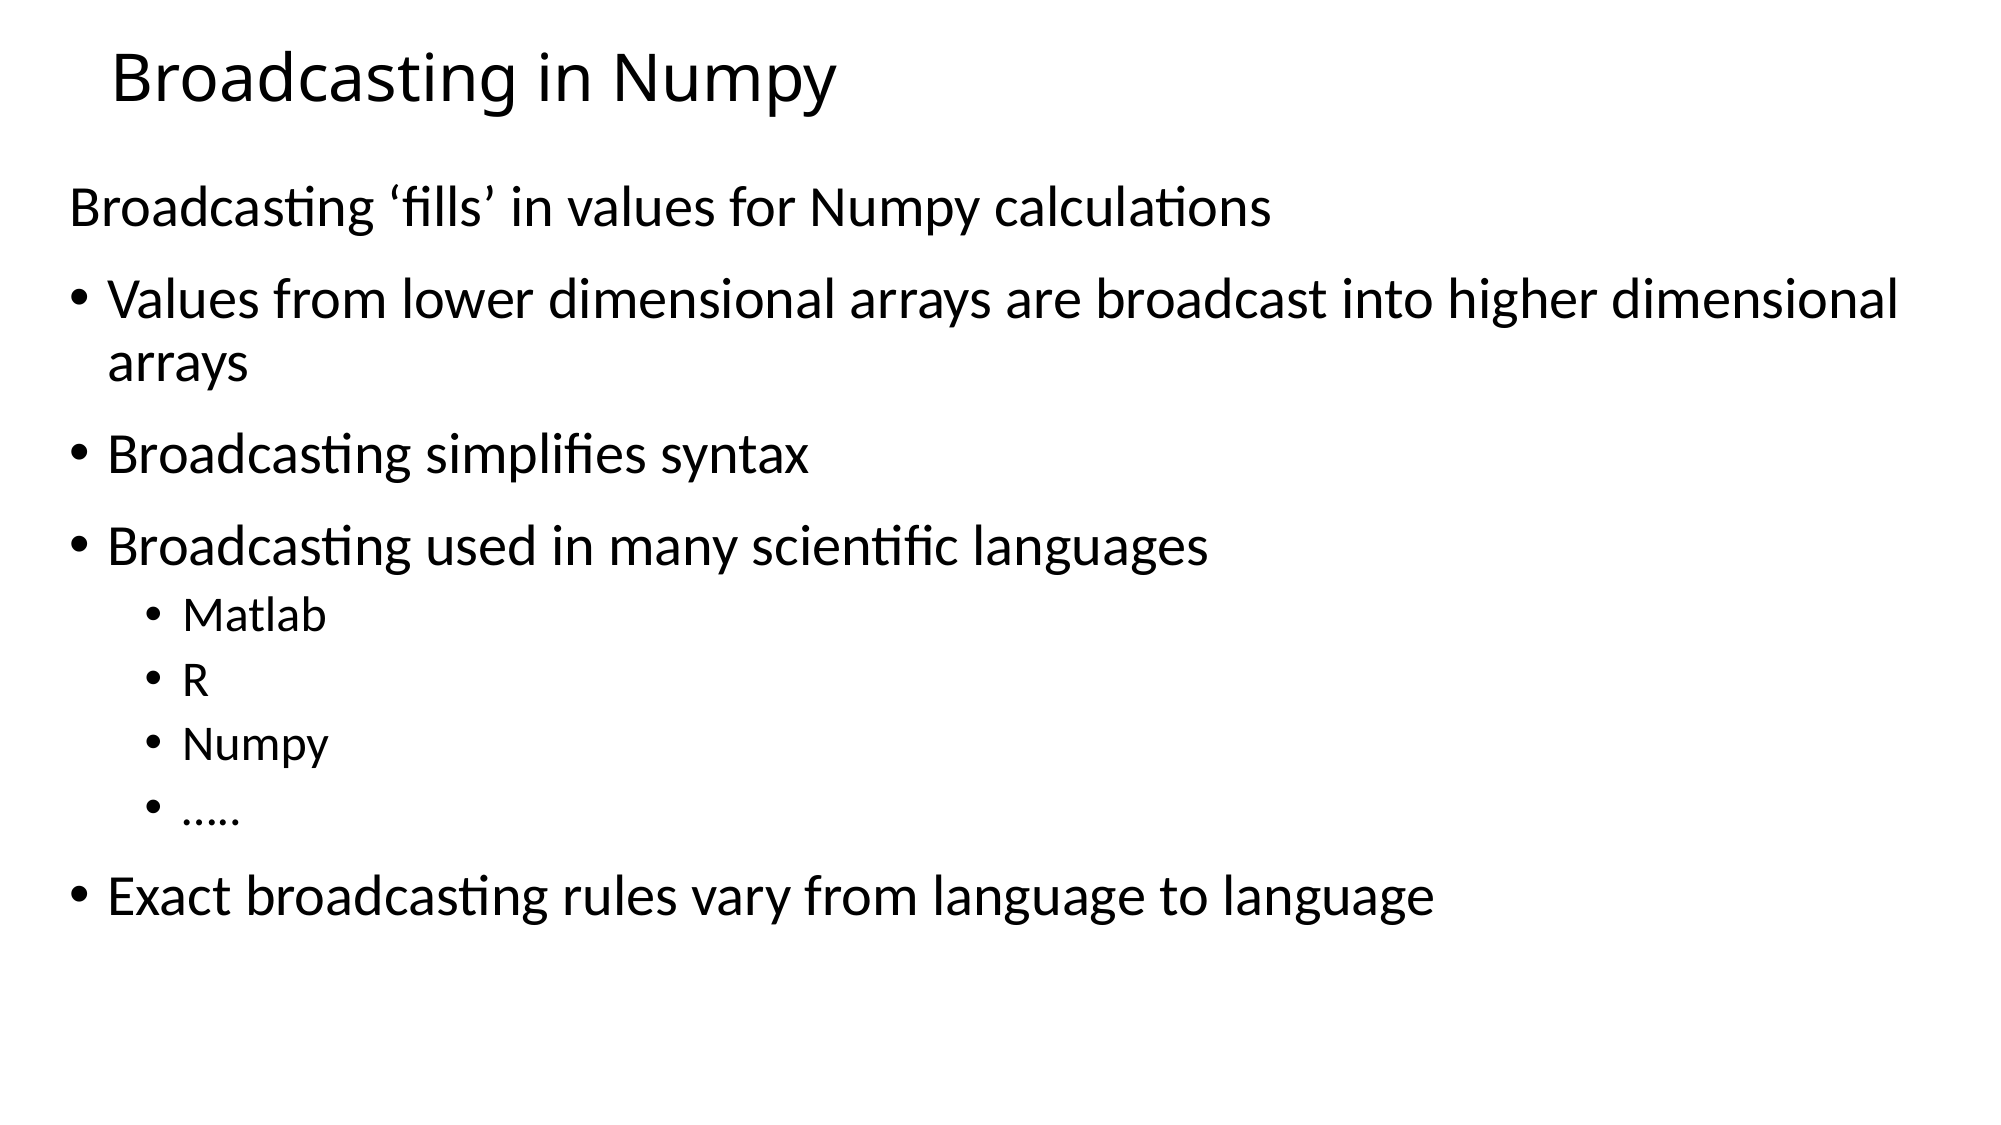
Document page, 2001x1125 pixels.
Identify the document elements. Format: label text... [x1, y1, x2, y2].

list Broadcasting ‘fills’ in values for Numpy calculations Values from lower dimensional arrays are broadcast into higher dimensional arrays Broadcasting simplifies syntax Broadcasting used in many scientific languages Matlab R Numpy ….. Exact broadcasting rules vary from language to language [54, 169, 1946, 1067]
title Broadcasting in Numpy [95, 36, 1821, 124]
